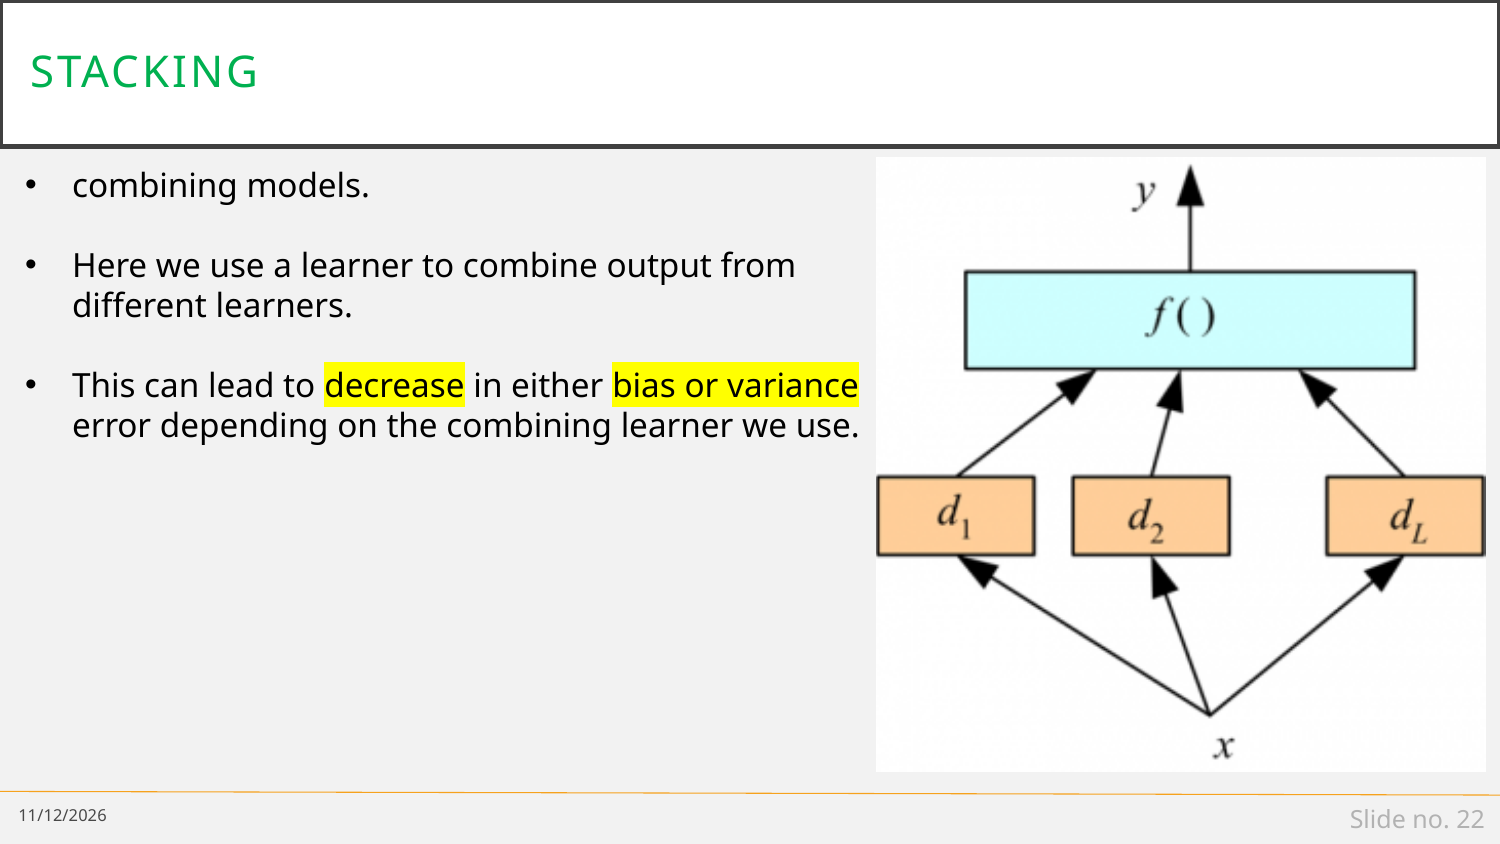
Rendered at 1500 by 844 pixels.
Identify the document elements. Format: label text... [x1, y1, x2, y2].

slide_number Slide no. 22 [1162, 797, 1500, 843]
title Stacking [0, 0, 1500, 149]
picture [876, 157, 1486, 773]
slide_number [0, 796, 122, 837]
text_box combining models. Here we use a learner to combine output from different learners. This can lead to decrease in either bias or variance error depending on the combining learner we use. [10, 157, 876, 452]
